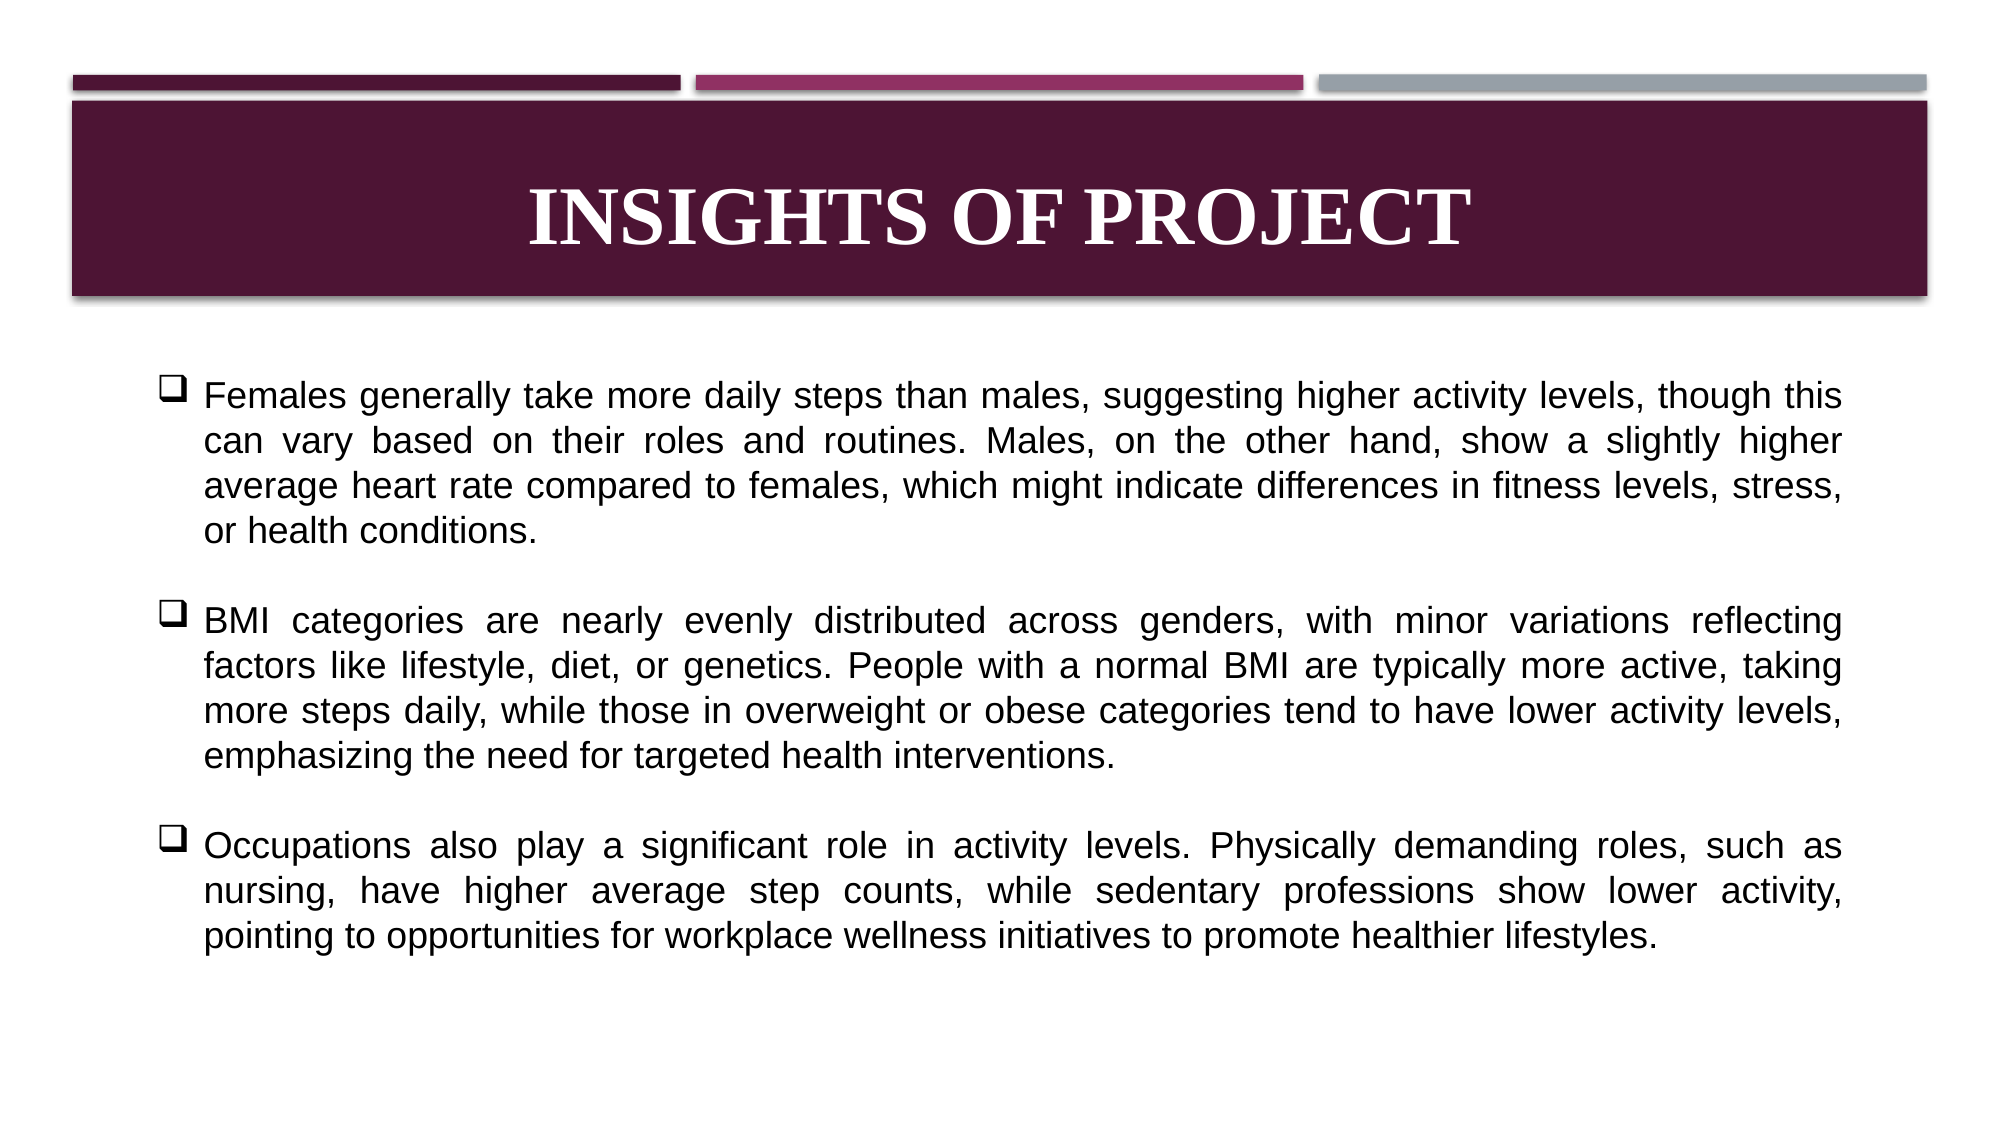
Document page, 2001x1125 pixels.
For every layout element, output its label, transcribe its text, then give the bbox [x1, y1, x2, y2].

text_box Females generally take more daily steps than males, suggesting higher activity levels, though this can vary based on their roles and routines. Males, on the other hand, show a slightly higher average heart rate compared to females, which might indicate differences in fitness levels, stress, or health conditions. BMI categories are nearly evenly distributed across genders, with minor variations reflecting factors like lifestyle, diet, or genetics. People with a normal BMI are typically more active, taking more steps daily, while those in overweight or obese categories tend to have lower activity levels, emphasizing the need for targeted health interventions. Occupations also play a significant role in activity levels. Physically demanding roles, such as nursing, have higher average step counts, while sedentary professions show lower activity, pointing to opportunities for workplace wellness initiatives to promote healthier lifestyles. [141, 364, 1859, 1009]
title INSIGHTS OF PROJECT [95, 122, 1905, 271]
